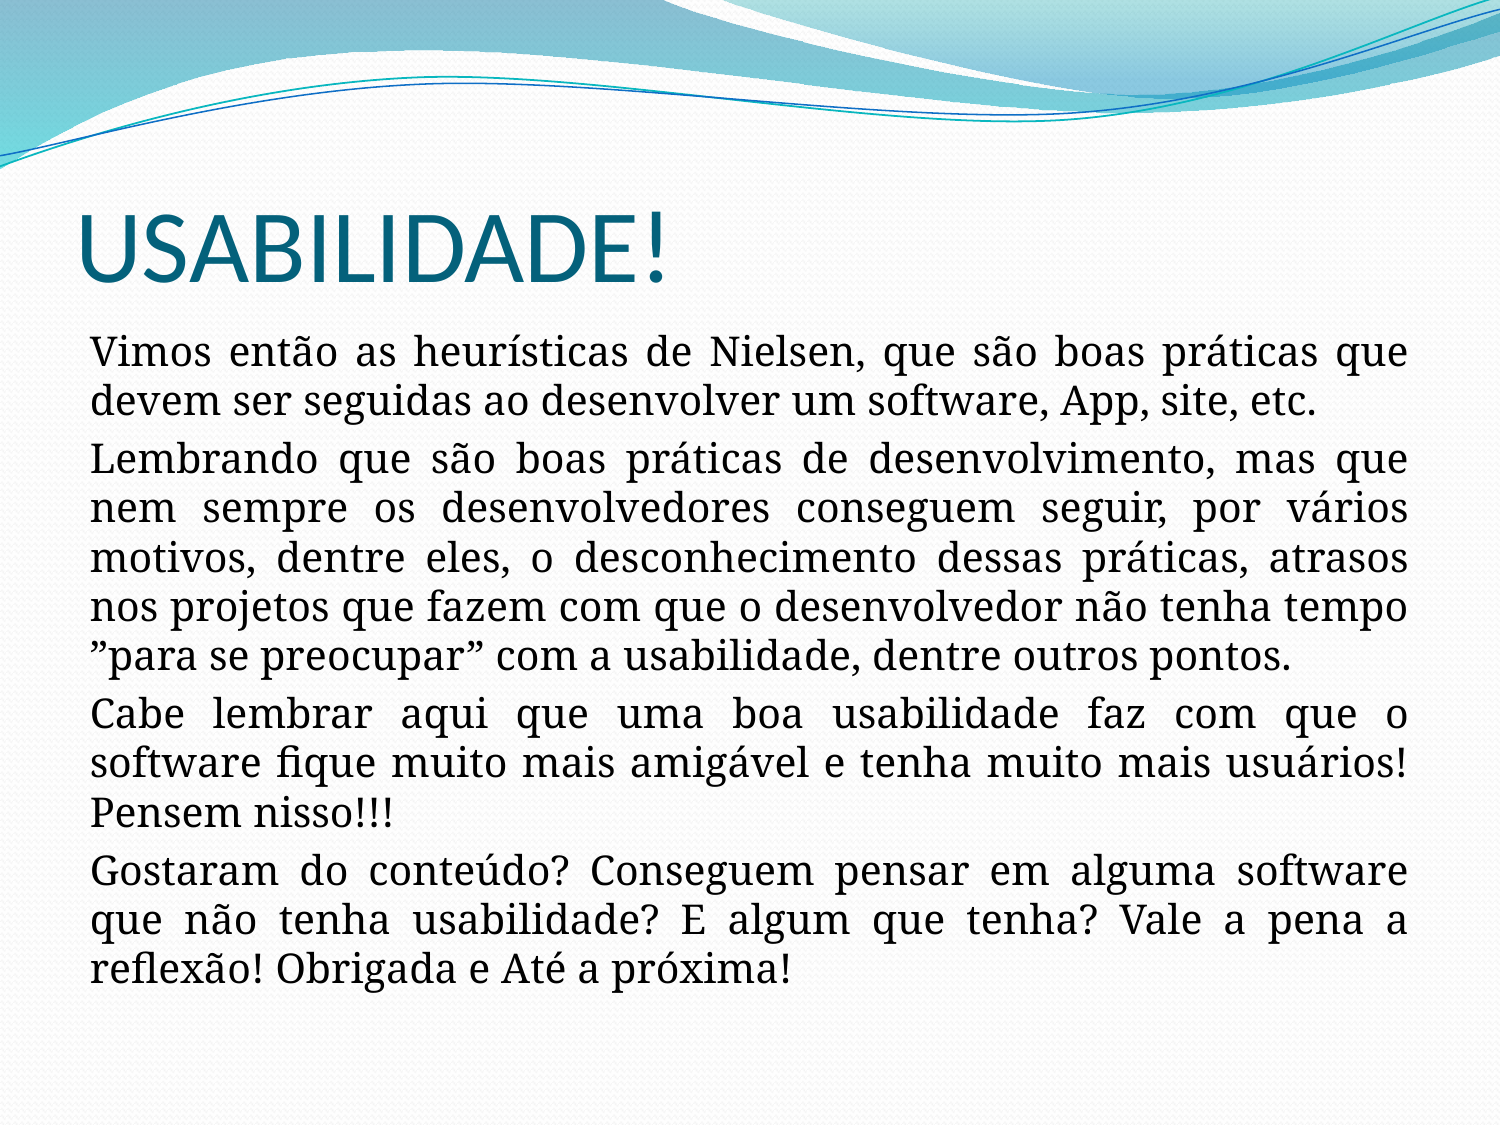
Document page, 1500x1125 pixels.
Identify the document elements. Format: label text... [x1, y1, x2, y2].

list Vimos então as heurísticas de Nielsen, que são boas práticas que devem ser seguidas ao desenvolver um software, App, site, etc. Lembrando que são boas práticas de desenvolvimento, mas que nem sempre os desenvolvedores conseguem seguir, por vários motivos, dentre eles, o desconhecimento dessas práticas, atrasos nos projetos que fazem com que o desenvolvedor não tenha tempo ”para se preocupar” com a usabilidade, dentre outros pontos. Cabe lembrar aqui que uma boa usabilidade faz com que o software fique muito mais amigável e tenha muito mais usuários! Pensem nisso!!! Gostaram do conteúdo? Conseguem pensar em alguma software que não tenha usabilidade? E algum que tenha? Vale a pena a reflexão! Obrigada e Até a próxima! [75, 317, 1425, 1038]
title USABILIDADE! [75, 115, 1425, 303]
